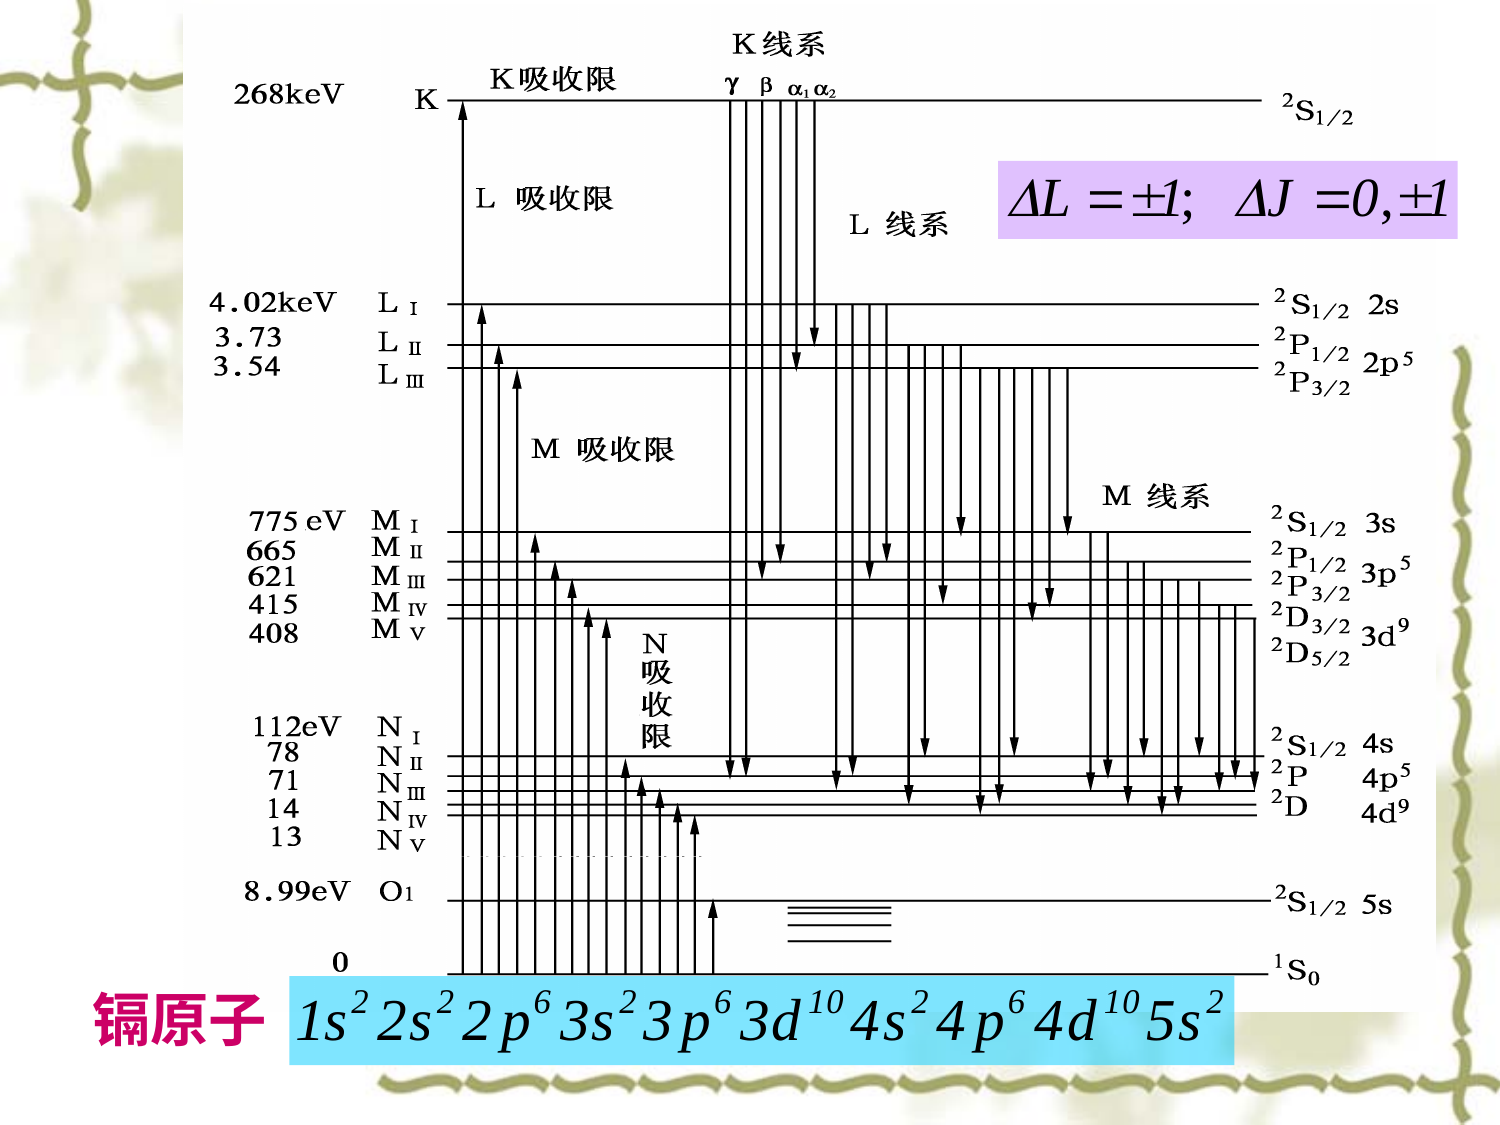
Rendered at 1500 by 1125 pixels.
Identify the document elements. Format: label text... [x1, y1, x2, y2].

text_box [289, 975, 1235, 1066]
picture [0, 0, 1500, 1125]
text_box 镉原子 [77, 976, 282, 1061]
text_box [998, 160, 1458, 240]
